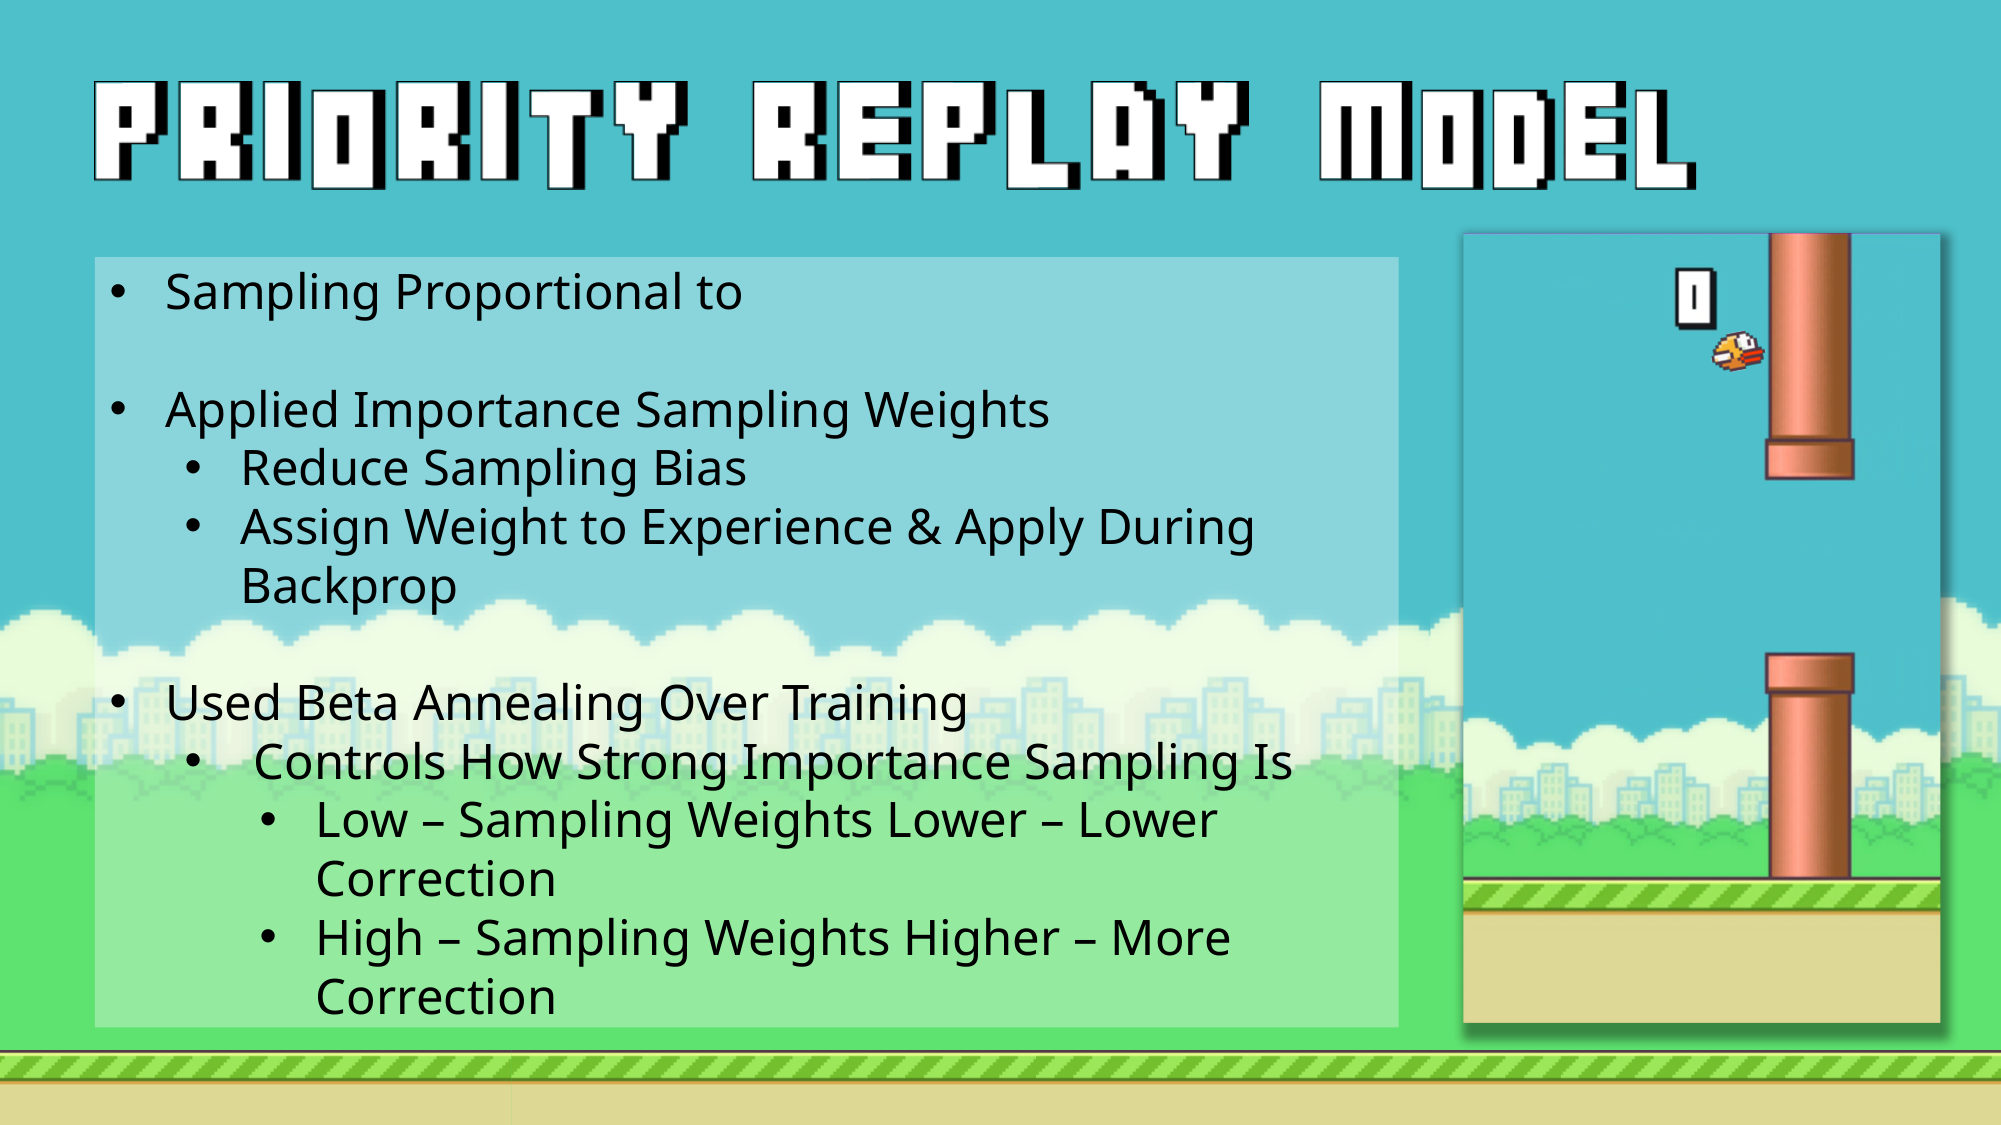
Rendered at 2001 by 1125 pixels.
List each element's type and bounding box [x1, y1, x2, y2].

picture [0, 0, 2001, 1125]
text_box [1304, 81, 1697, 190]
text_box [1462, 233, 1941, 1024]
text_box [94, 81, 1250, 190]
text_box [0, 1049, 2000, 1125]
